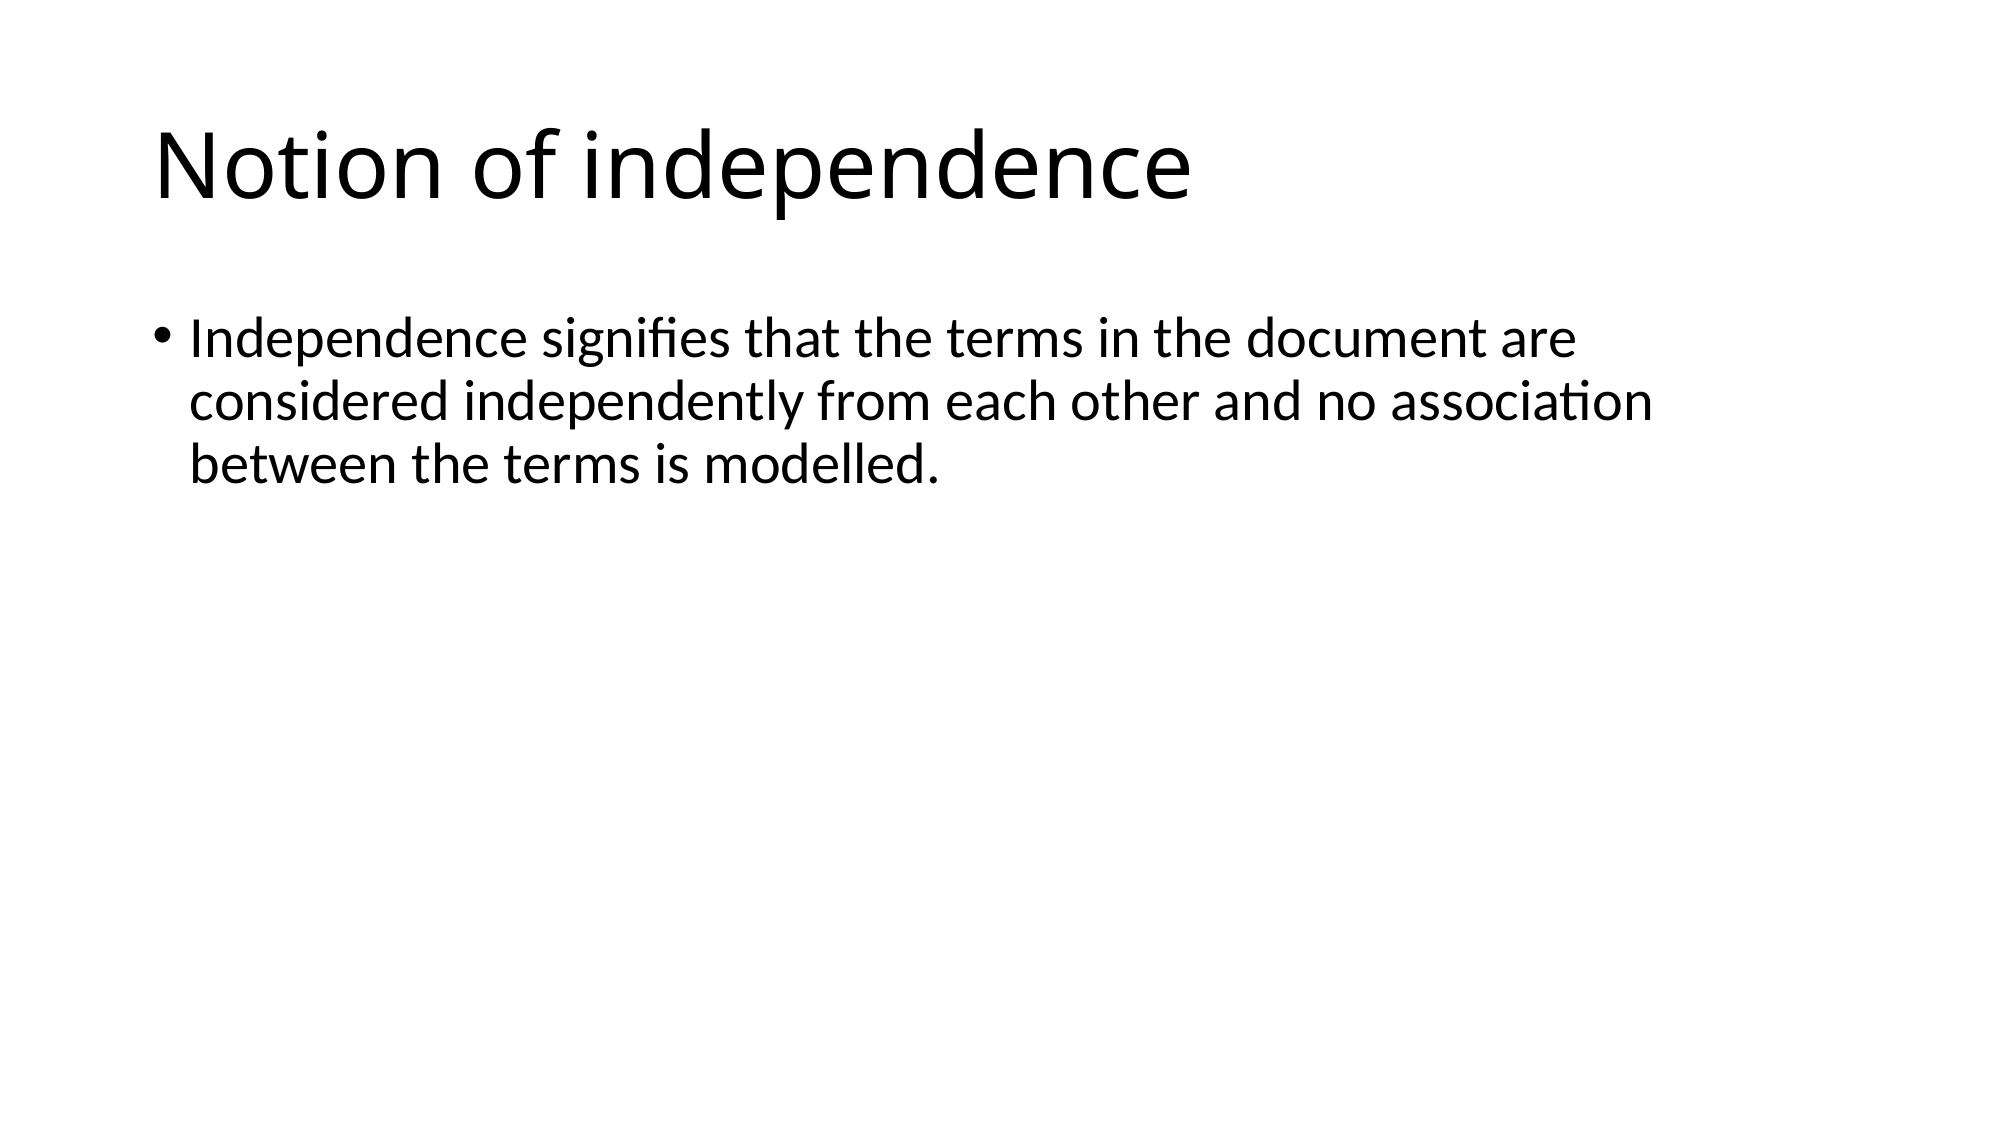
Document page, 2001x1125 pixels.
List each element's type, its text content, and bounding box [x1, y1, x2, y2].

title Notion of independence [137, 59, 1863, 278]
list Independence signifies that the terms in the document are considered independently from each other and no association between the terms is modelled. [137, 299, 1863, 1014]
